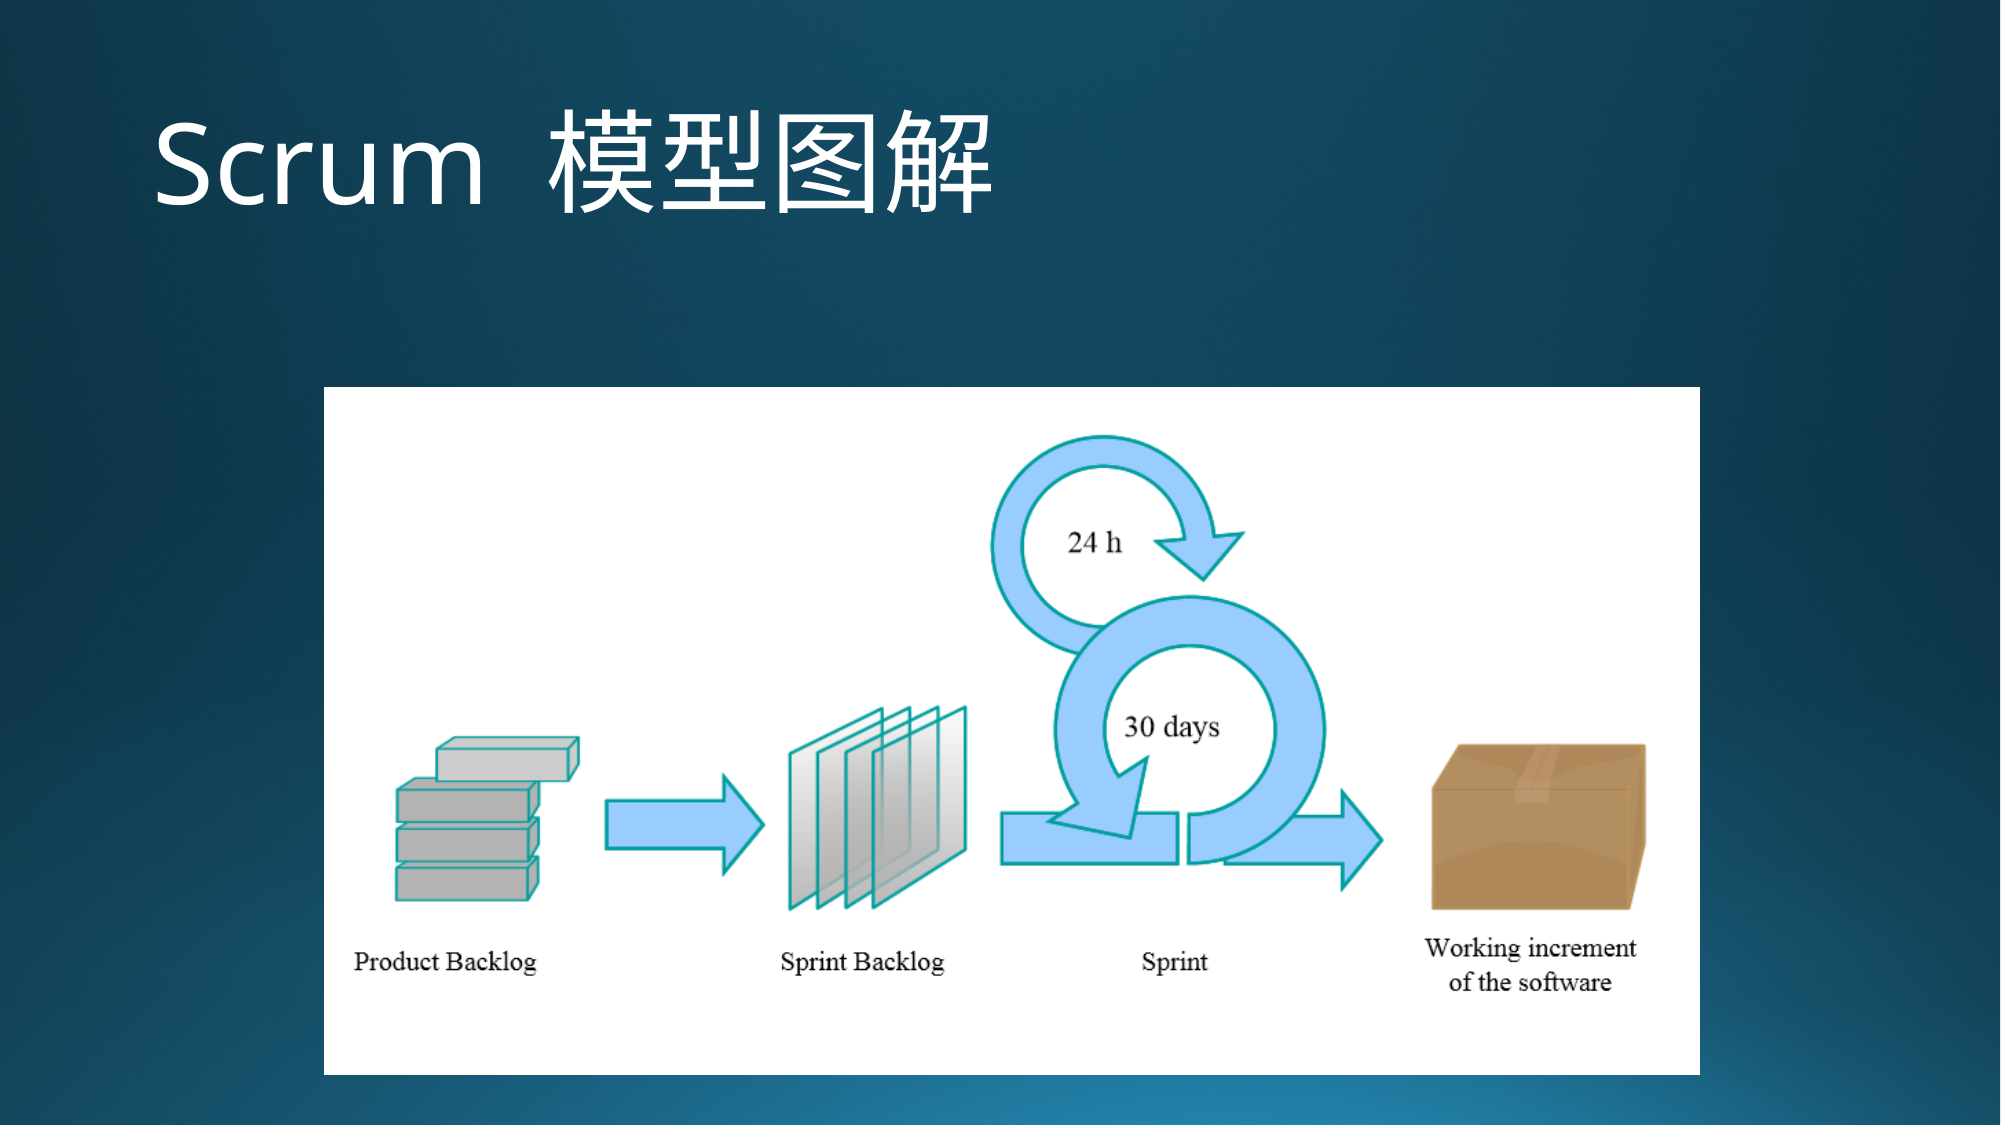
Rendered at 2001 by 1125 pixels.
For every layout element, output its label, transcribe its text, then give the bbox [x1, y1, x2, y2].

title Scrum 模型图解 [137, 59, 1863, 278]
picture [0, 0, 2001, 1125]
